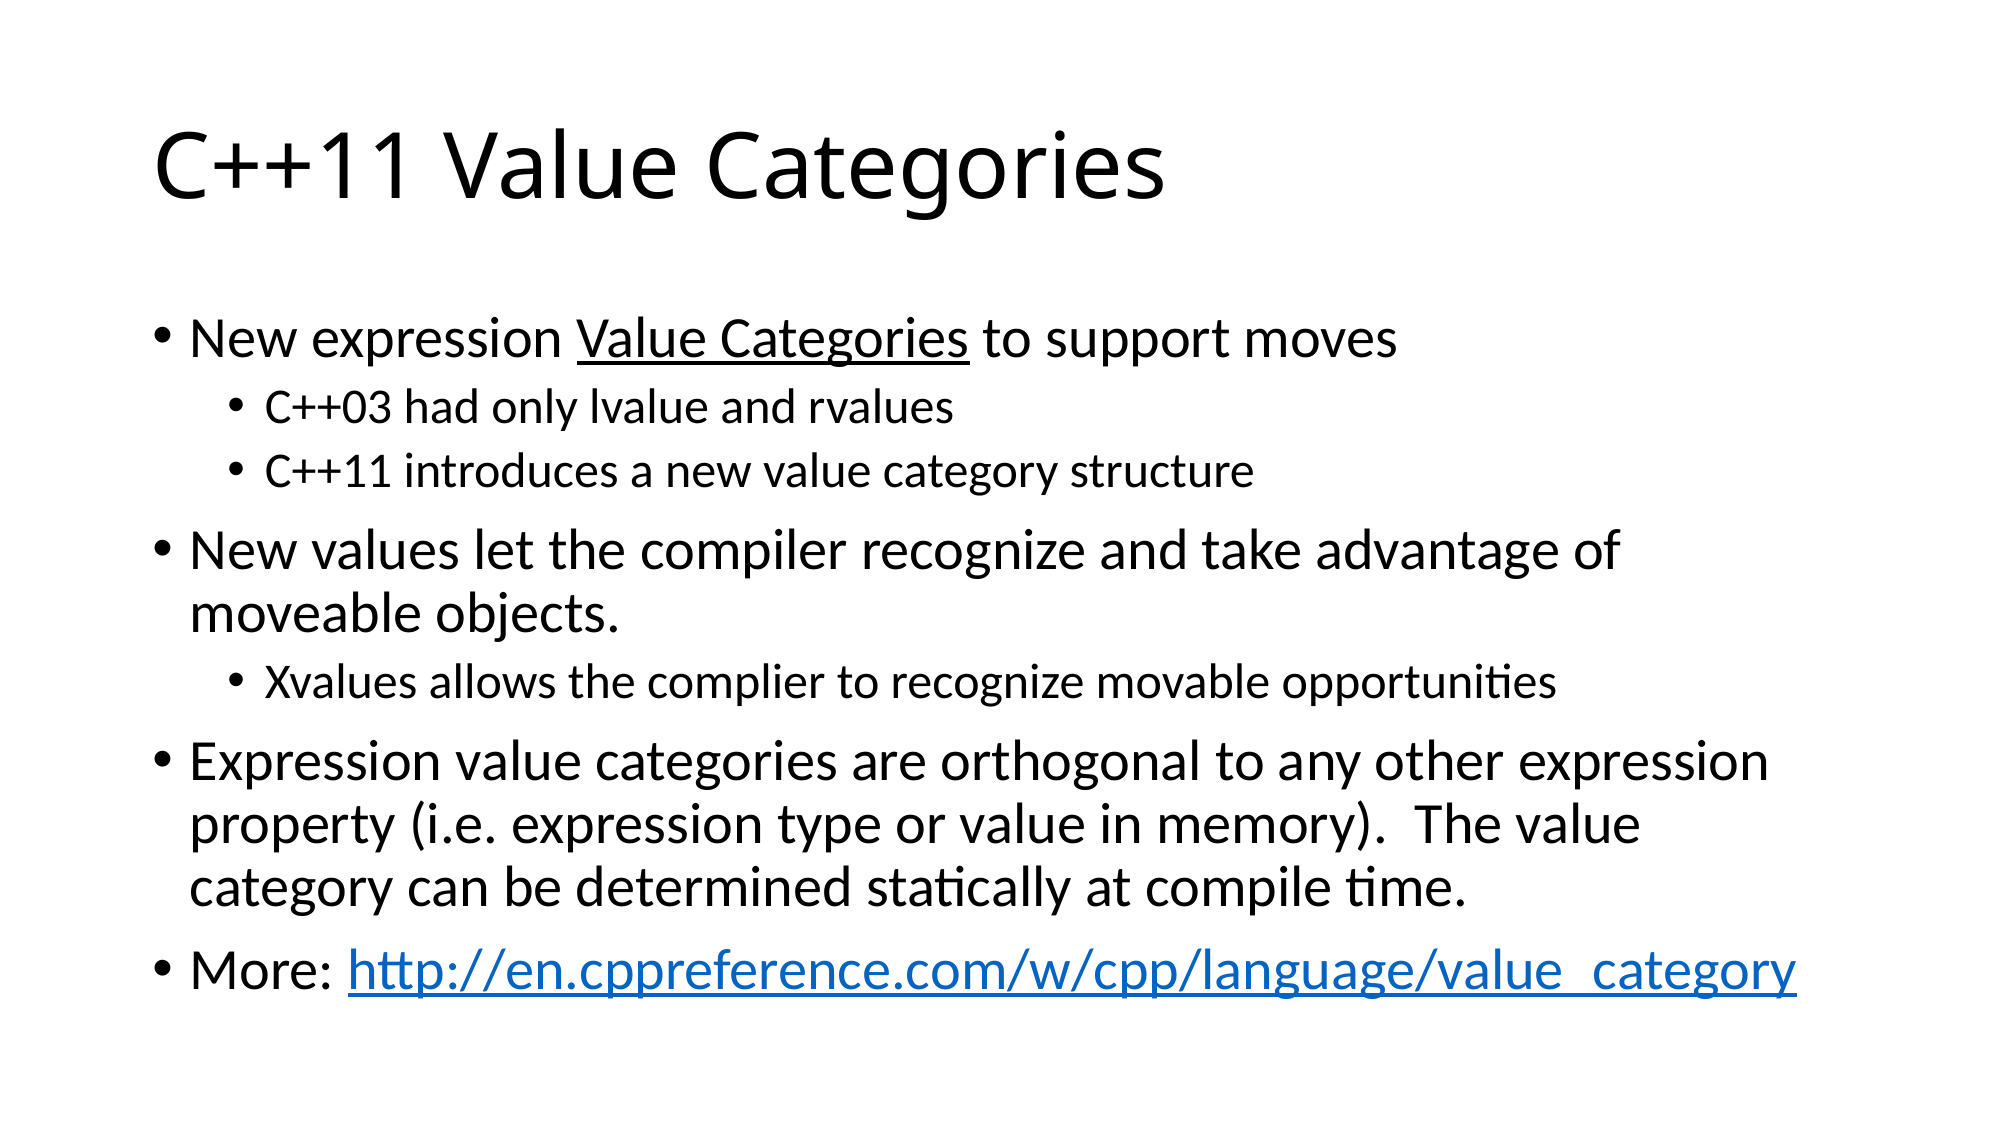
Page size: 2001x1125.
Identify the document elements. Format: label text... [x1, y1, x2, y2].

list New expression Value Categories to support moves C++03 had only lvalue and rvalues C++11 introduces a new value category structure New values let the compiler recognize and take advantage of moveable objects. Xvalues allows the complier to recognize movable opportunities Expression value categories are orthogonal to any other expression property (i.e. expression type or value in memory). The value category can be determined statically at compile time. More: http://en.cppreference.com/w/cpp/language/value_category [137, 299, 1863, 1014]
title C++11 Value Categories [137, 59, 1863, 278]
